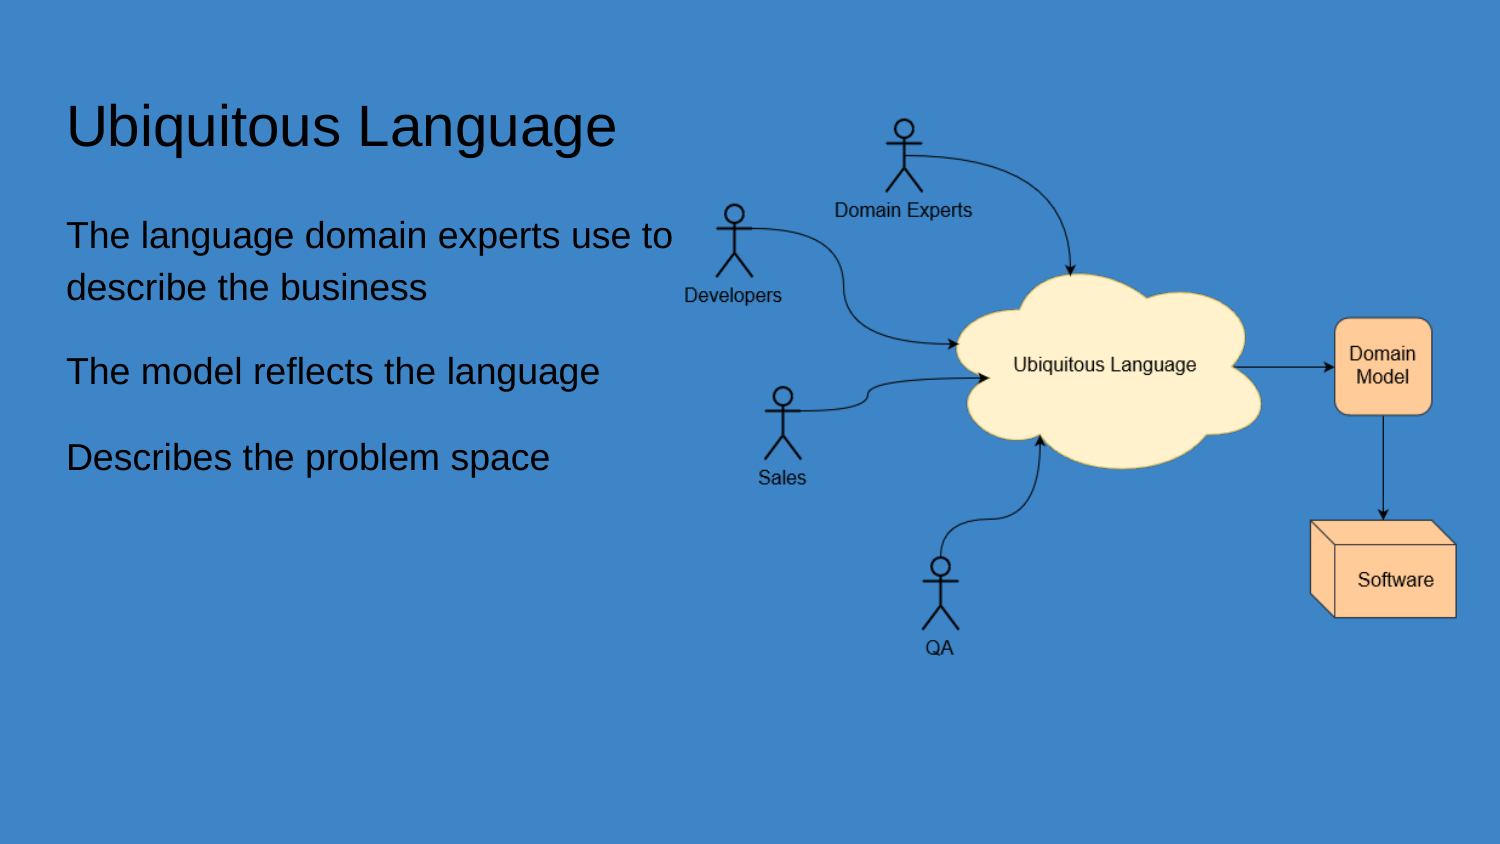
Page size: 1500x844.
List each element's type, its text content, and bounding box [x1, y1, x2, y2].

picture [659, 93, 1482, 684]
list The language domain experts use to describe the business The model reflects the language Describes the problem space [51, 189, 704, 750]
title Ubiquitous Language [51, 72, 1449, 167]
